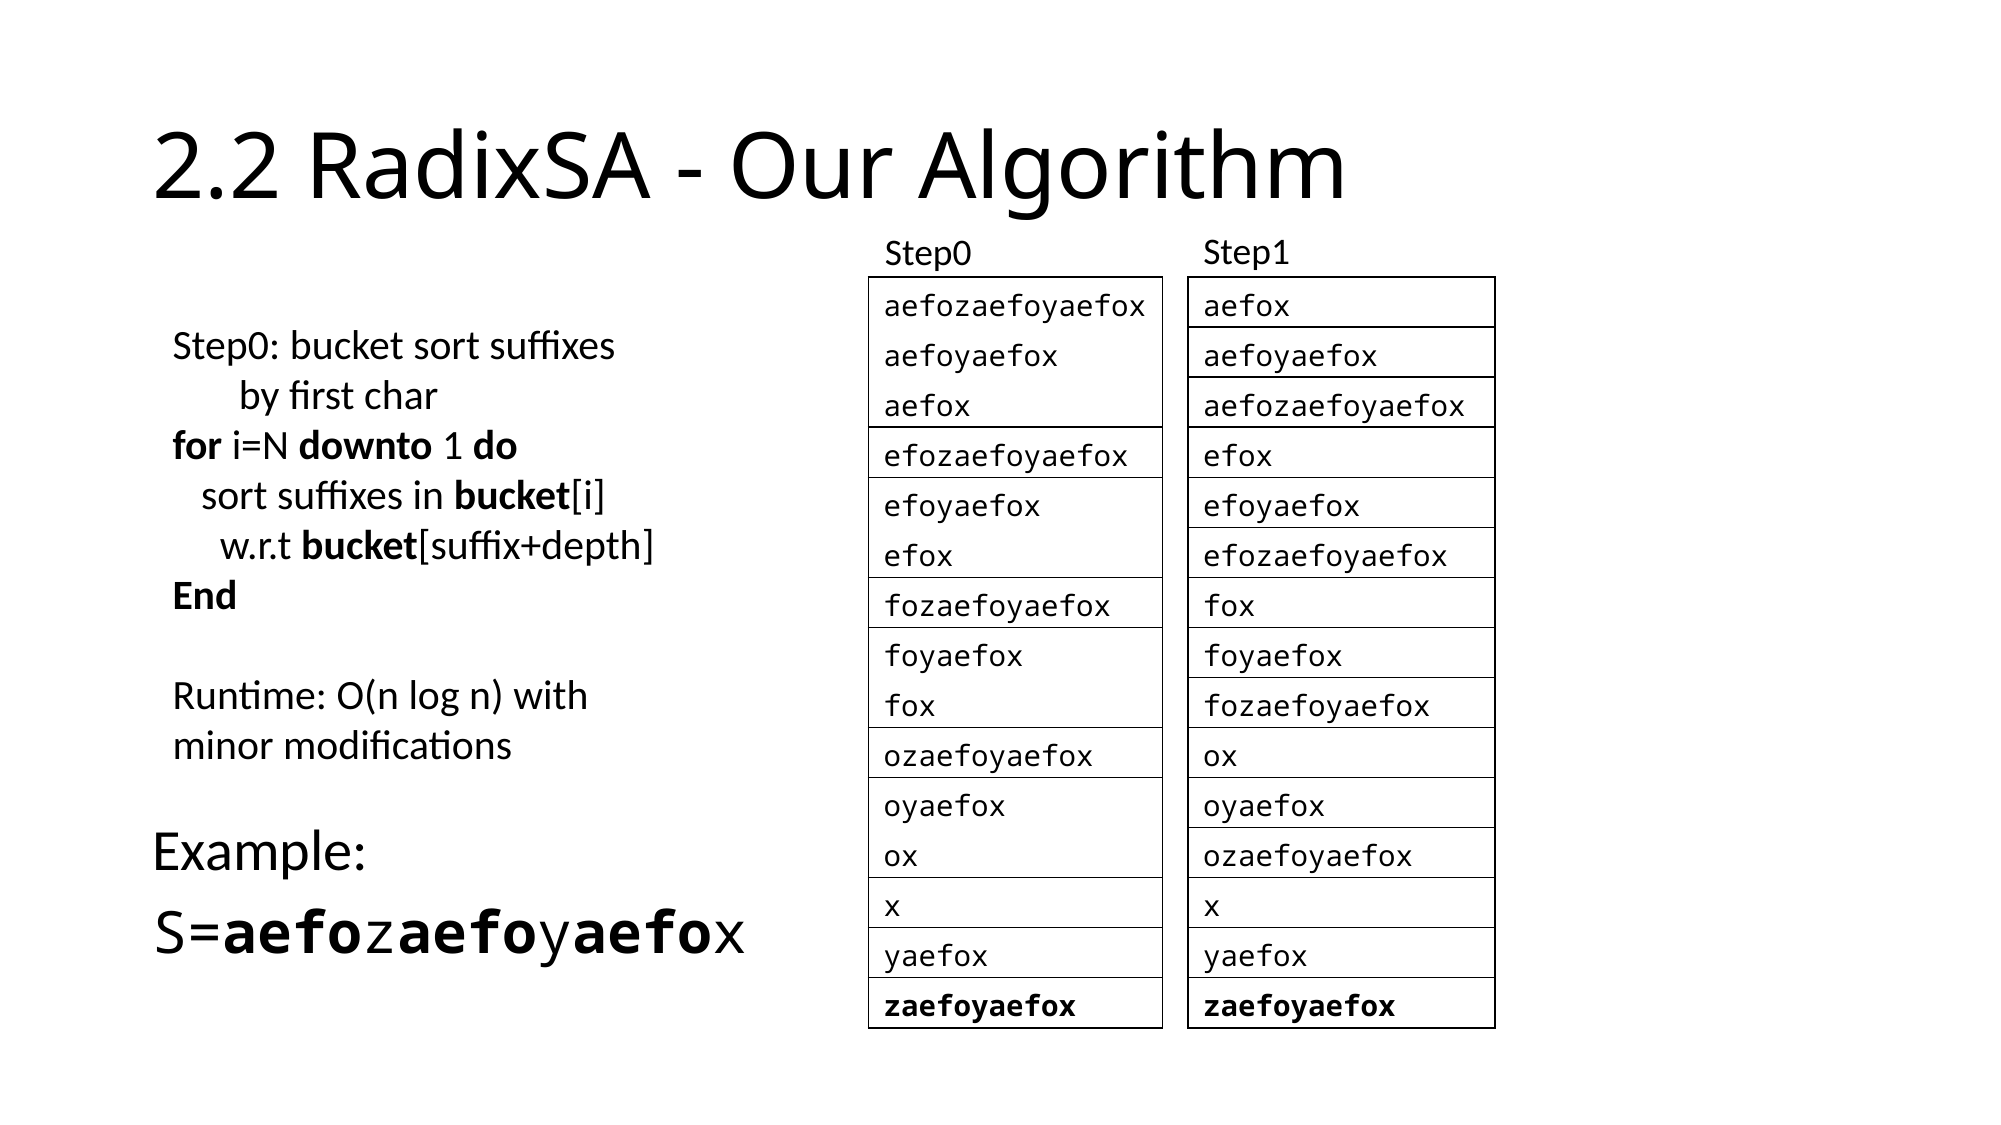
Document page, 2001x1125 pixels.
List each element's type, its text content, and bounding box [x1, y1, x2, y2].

table_cell oyaefox [1189, 778, 1494, 827]
table_cell fox [1189, 578, 1494, 627]
table_cell fox [869, 677, 1162, 727]
table_cell efozaefoyaefox [1189, 528, 1494, 577]
table_cell ozaefoyaefox [869, 728, 1162, 777]
text_box Step0: bucket sort suffixes by first char for i=N downto 1 do sort suffixes in bucket[i] w.r.t bucket[suffix+depth] End Runtime: O(n log n) with minor modifications [157, 310, 670, 776]
table_cell ozaefoyaefox [1189, 828, 1494, 877]
table_cell efoyaefox [1189, 478, 1494, 527]
table_cell aefoyaefox [1189, 328, 1494, 376]
table_cell ox [1189, 728, 1494, 777]
table_cell zaefoyaefox [869, 978, 1162, 1027]
table_cell oyaefox [869, 778, 1162, 828]
table_cell foyaefox [869, 628, 1162, 677]
table_cell ox [869, 828, 1162, 877]
text_box Step1 [1188, 219, 1306, 276]
table_cell efozaefoyaefox [869, 428, 1162, 477]
table_cell efoyaefox [869, 478, 1162, 527]
table_cell zaefoyaefox [1189, 978, 1494, 1027]
table_cell efox [869, 527, 1162, 577]
table_cell efox [1189, 428, 1494, 477]
table_cell foyaefox [1189, 628, 1494, 677]
table_cell x [869, 878, 1162, 927]
title 2.2 RadixSA - Our Algorithm [137, 59, 1863, 278]
table_cell x [1189, 878, 1494, 927]
table_cell aefoyaefox [869, 327, 1162, 377]
table_cell fozaefoyaefox [869, 578, 1162, 627]
table_cell aefozaefoyaefox [1189, 378, 1494, 426]
table_header aefox [1189, 278, 1494, 326]
table_cell aefox [869, 377, 1162, 426]
text_box Example: S=aefozaefoyaefox [137, 812, 832, 1010]
table_cell yaefox [1189, 928, 1494, 977]
table_header aefozaefoyaefox [869, 278, 1162, 327]
text_box Step0 [870, 220, 987, 281]
table_cell yaefox [869, 928, 1162, 977]
table_cell fozaefoyaefox [1189, 678, 1494, 727]
